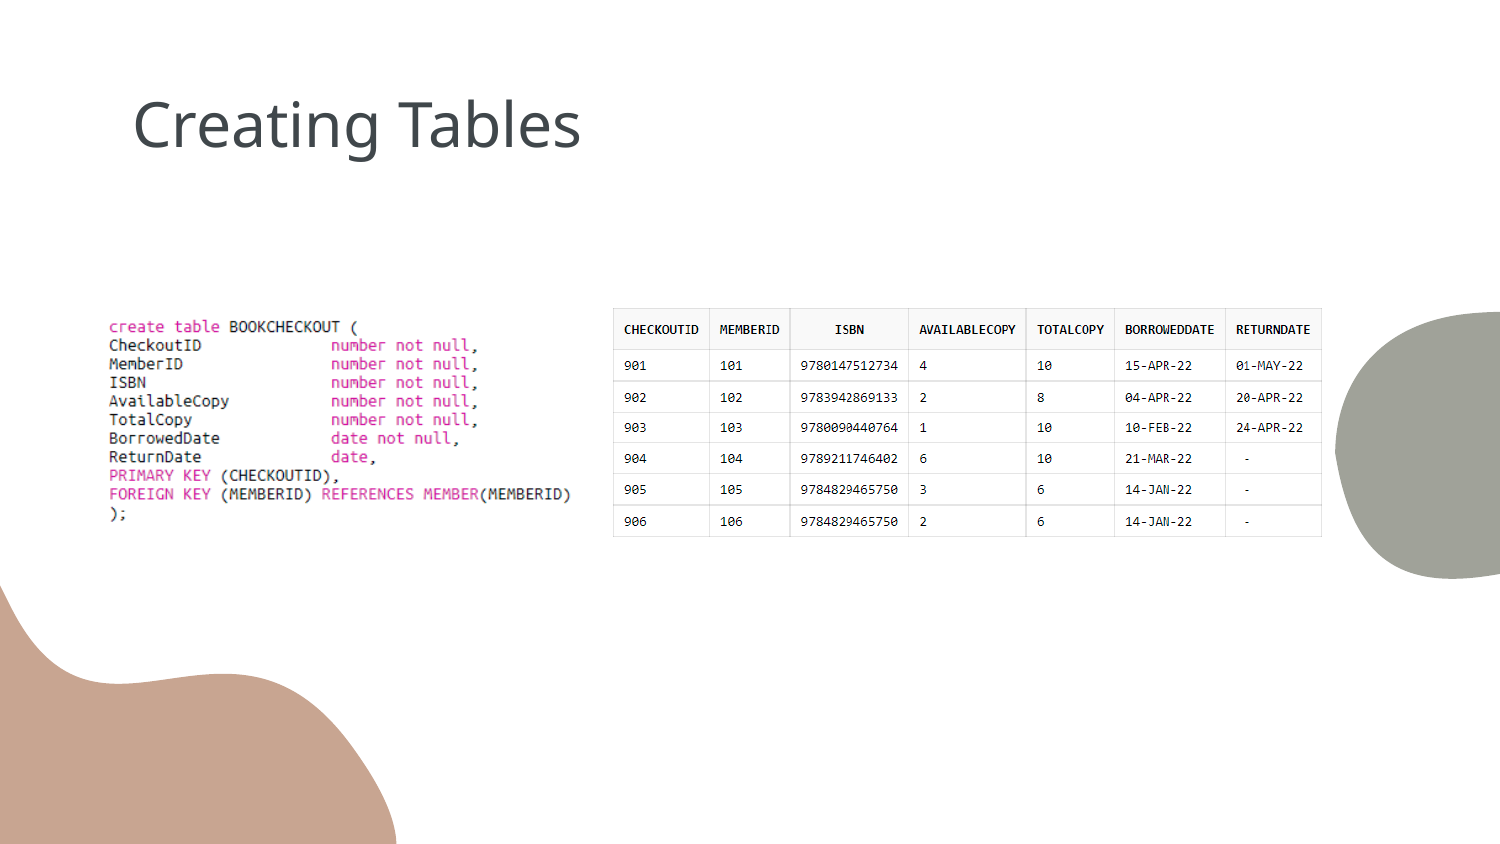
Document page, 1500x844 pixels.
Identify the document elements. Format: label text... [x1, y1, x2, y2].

title Creating Tables [116, 85, 1383, 175]
picture [102, 302, 1326, 540]
